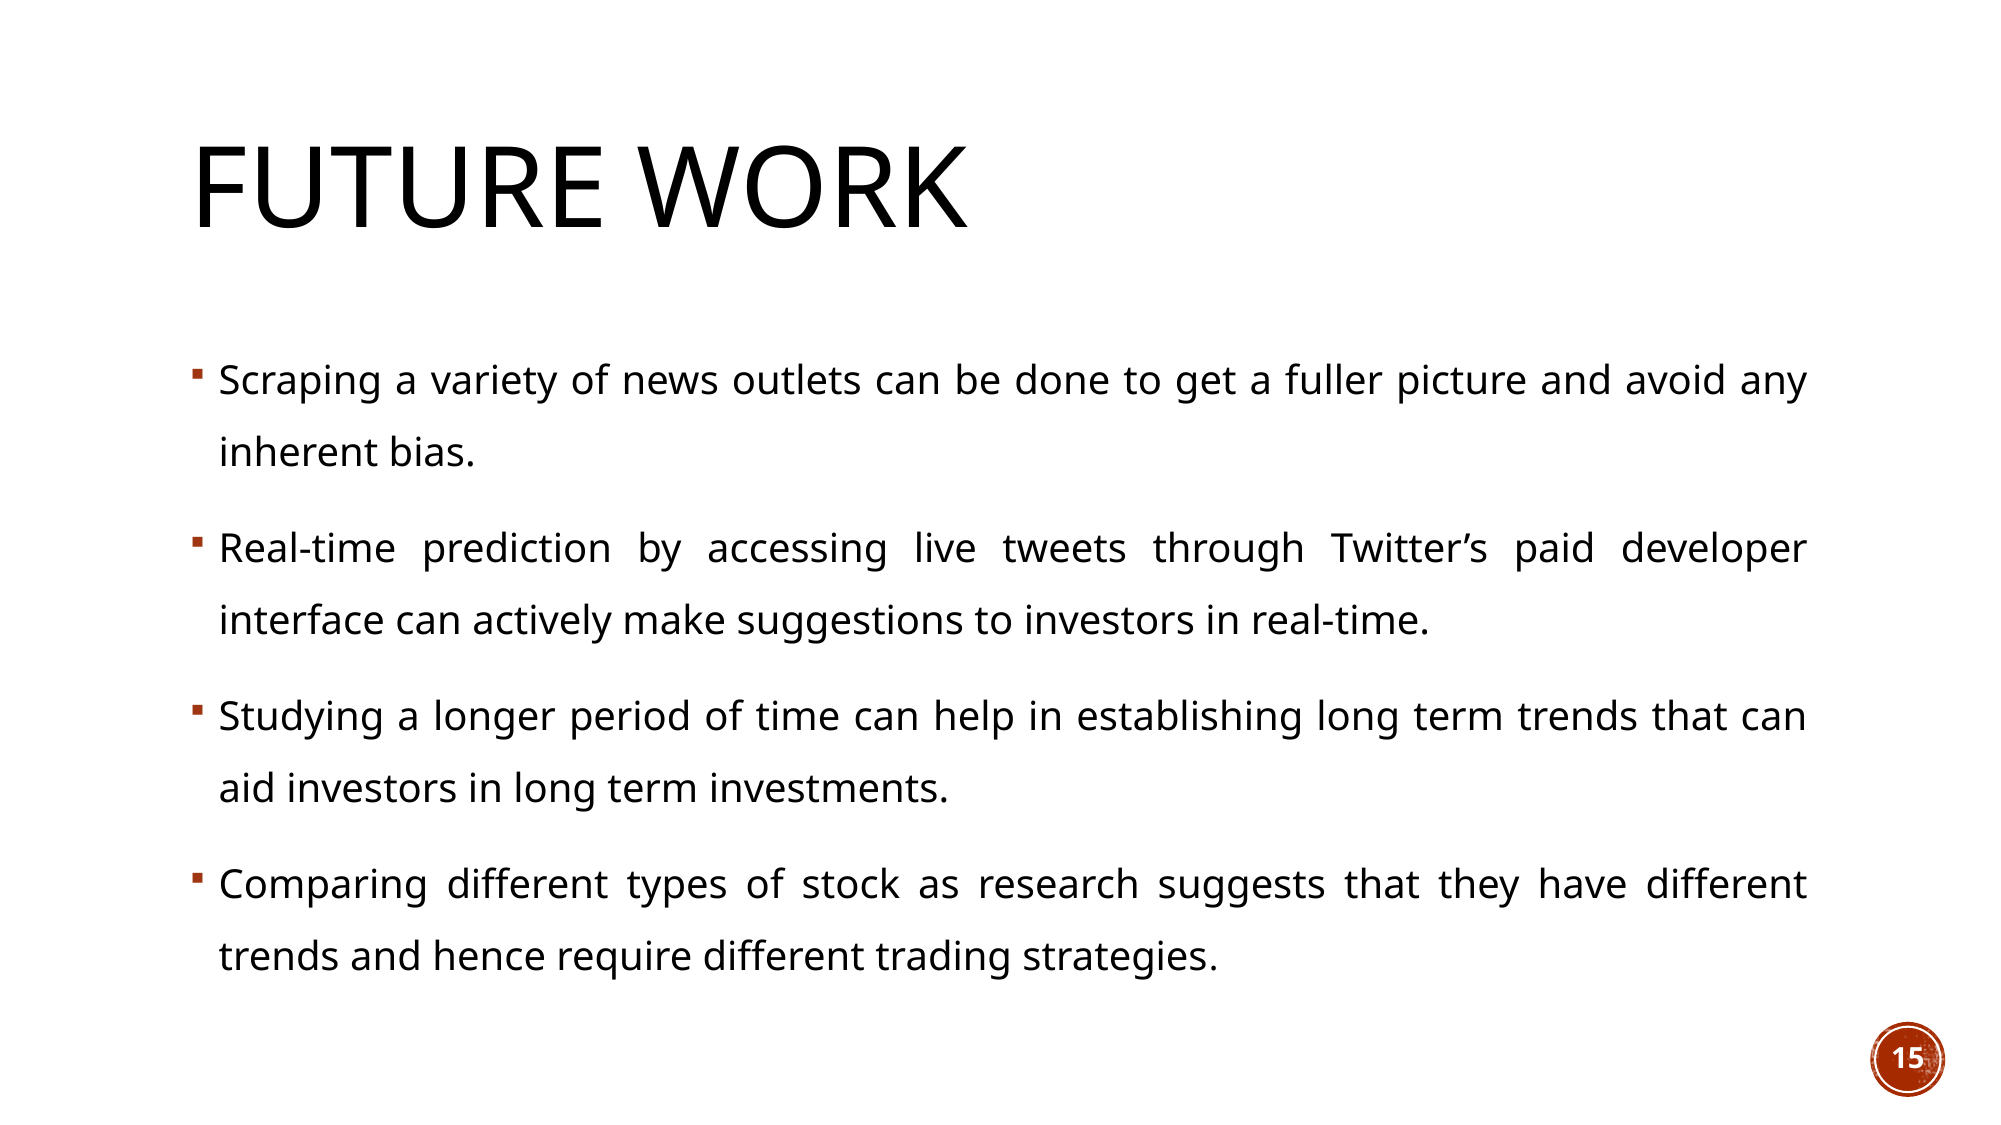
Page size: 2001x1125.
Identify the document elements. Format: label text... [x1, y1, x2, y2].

list Scraping a variety of news outlets can be done to get a fuller picture and avoid any inherent bias. Real-time prediction by accessing live tweets through Twitter’s paid developer interface can actively make suggestions to investors in real-time. Studying a longer period of time can help in establishing long term trends that can aid investors in long term investments. Comparing different types of stock as research suggests that they have different trends and hence require different trading strategies. [174, 323, 1825, 988]
title Future work [174, 59, 1825, 323]
slide_number 15 [1855, 1028, 1961, 1089]
